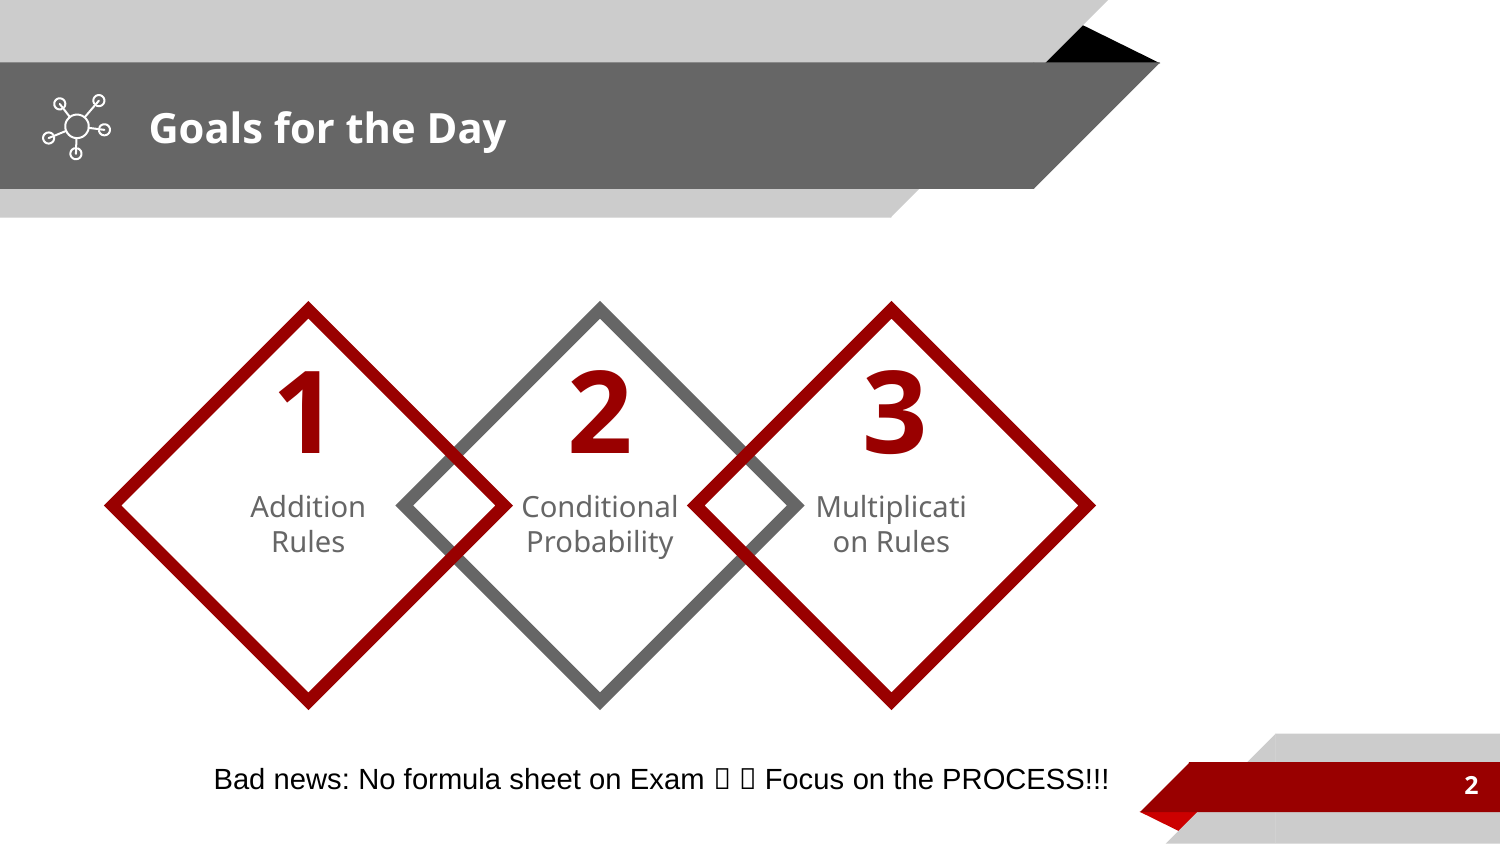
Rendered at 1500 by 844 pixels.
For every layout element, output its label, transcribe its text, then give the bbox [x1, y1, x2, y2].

text_box 3 [847, 327, 929, 492]
text_box Addition Rules [112, 340, 505, 702]
text_box Conditional Probability [454, 343, 746, 702]
text_box Conditional Probability [582, 309, 618, 327]
text_box 1 [257, 327, 339, 492]
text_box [42, 94, 111, 160]
text_box Addition Rules [291, 309, 326, 327]
text_box Multiplication Rules [874, 309, 909, 327]
title Goals for the Day [133, 64, 997, 190]
slide_number 2 [1249, 760, 1494, 813]
text_box 2 [552, 327, 634, 492]
text_box Bad news: No formula sheet on Exam   Focus on the PROCESS!!! [198, 752, 1126, 803]
text_box Multiplication Rules [695, 347, 1088, 702]
